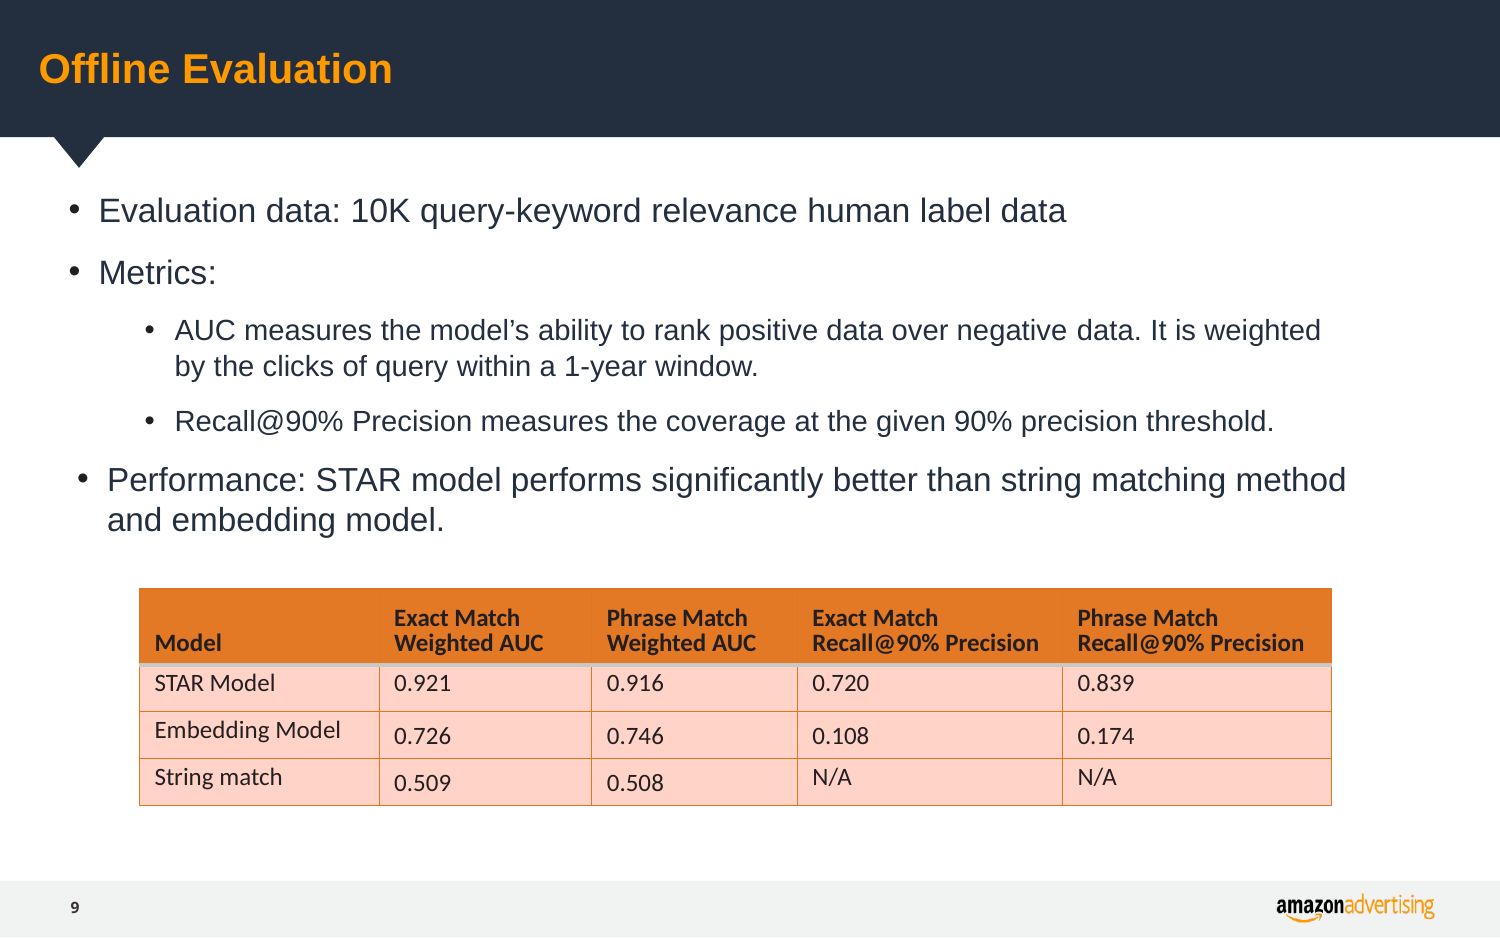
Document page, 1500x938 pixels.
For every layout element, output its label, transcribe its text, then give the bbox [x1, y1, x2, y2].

table_cell 0.509 [380, 759, 591, 805]
table_cell 0.508 [592, 759, 797, 805]
table_header Exact Match Recall@90% Precision [798, 590, 1062, 663]
table_cell 0.108 [798, 712, 1062, 758]
table_cell Embedding Model [140, 712, 379, 758]
picture [1276, 893, 1435, 923]
table_cell N/A [798, 759, 1062, 805]
table_cell 0.746 [592, 712, 797, 758]
table_cell 0.174 [1063, 712, 1331, 758]
table_cell N/A [1063, 759, 1331, 805]
table_header Phrase Match Recall@90% Precision [1063, 590, 1331, 663]
title Offline Evaluation [38, 0, 1389, 145]
table_cell 0.921 [380, 667, 591, 711]
table_cell 0.916 [592, 667, 797, 711]
table_header Model [140, 590, 379, 663]
table_header Exact Match Weighted AUC [380, 590, 591, 663]
table_cell STAR Model [140, 667, 379, 711]
table_cell 0.720 [798, 667, 1062, 711]
table_header Phrase Match Weighted AUC [592, 590, 797, 663]
slide_number 9 [50, 879, 110, 938]
table_cell String match [140, 759, 379, 805]
table_cell 0.839 [1063, 667, 1331, 711]
table_cell 0.726 [380, 712, 591, 758]
text_box Evaluation data: 10K query-keyword relevance human label data Metrics: AUC measures the model’s ability to rank positive data over negative data. It is weighted by the clicks of query within a 1-year window. Recall@90% Precision measures the coverage at the given 90% precision threshold. Performance: STAR model performs significantly better than string matching method and embedding model. [18, 178, 1375, 806]
